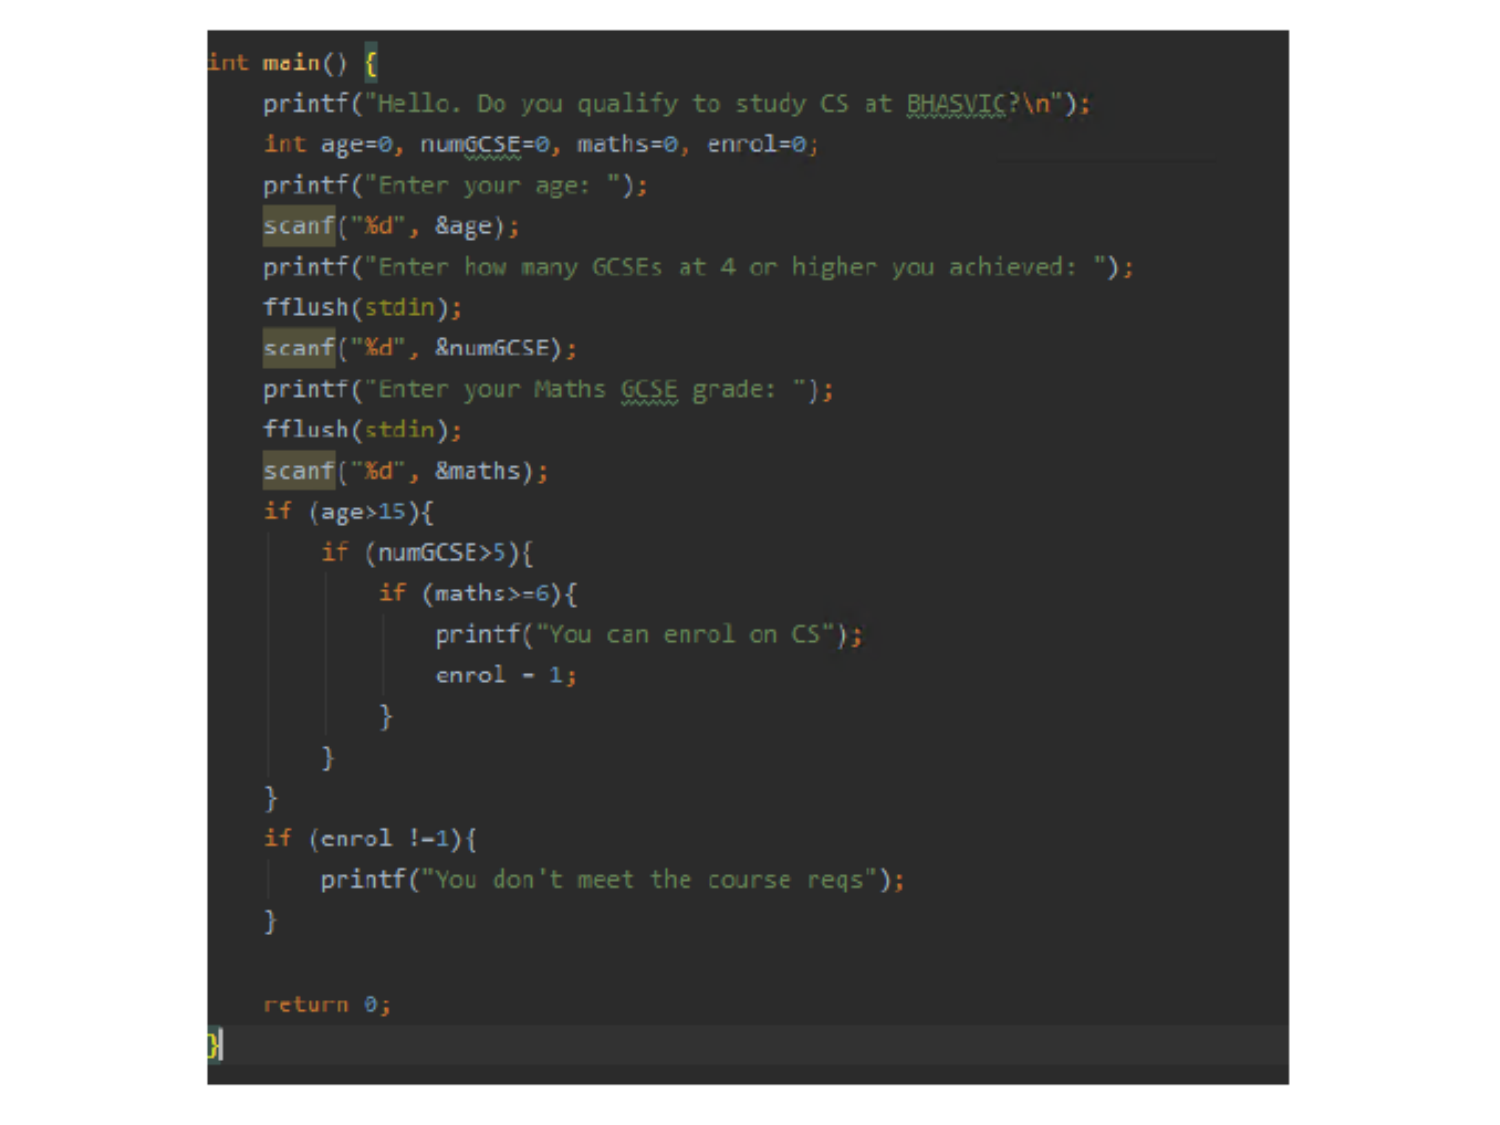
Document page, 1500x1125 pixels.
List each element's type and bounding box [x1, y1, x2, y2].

list [197, 22, 1303, 1103]
